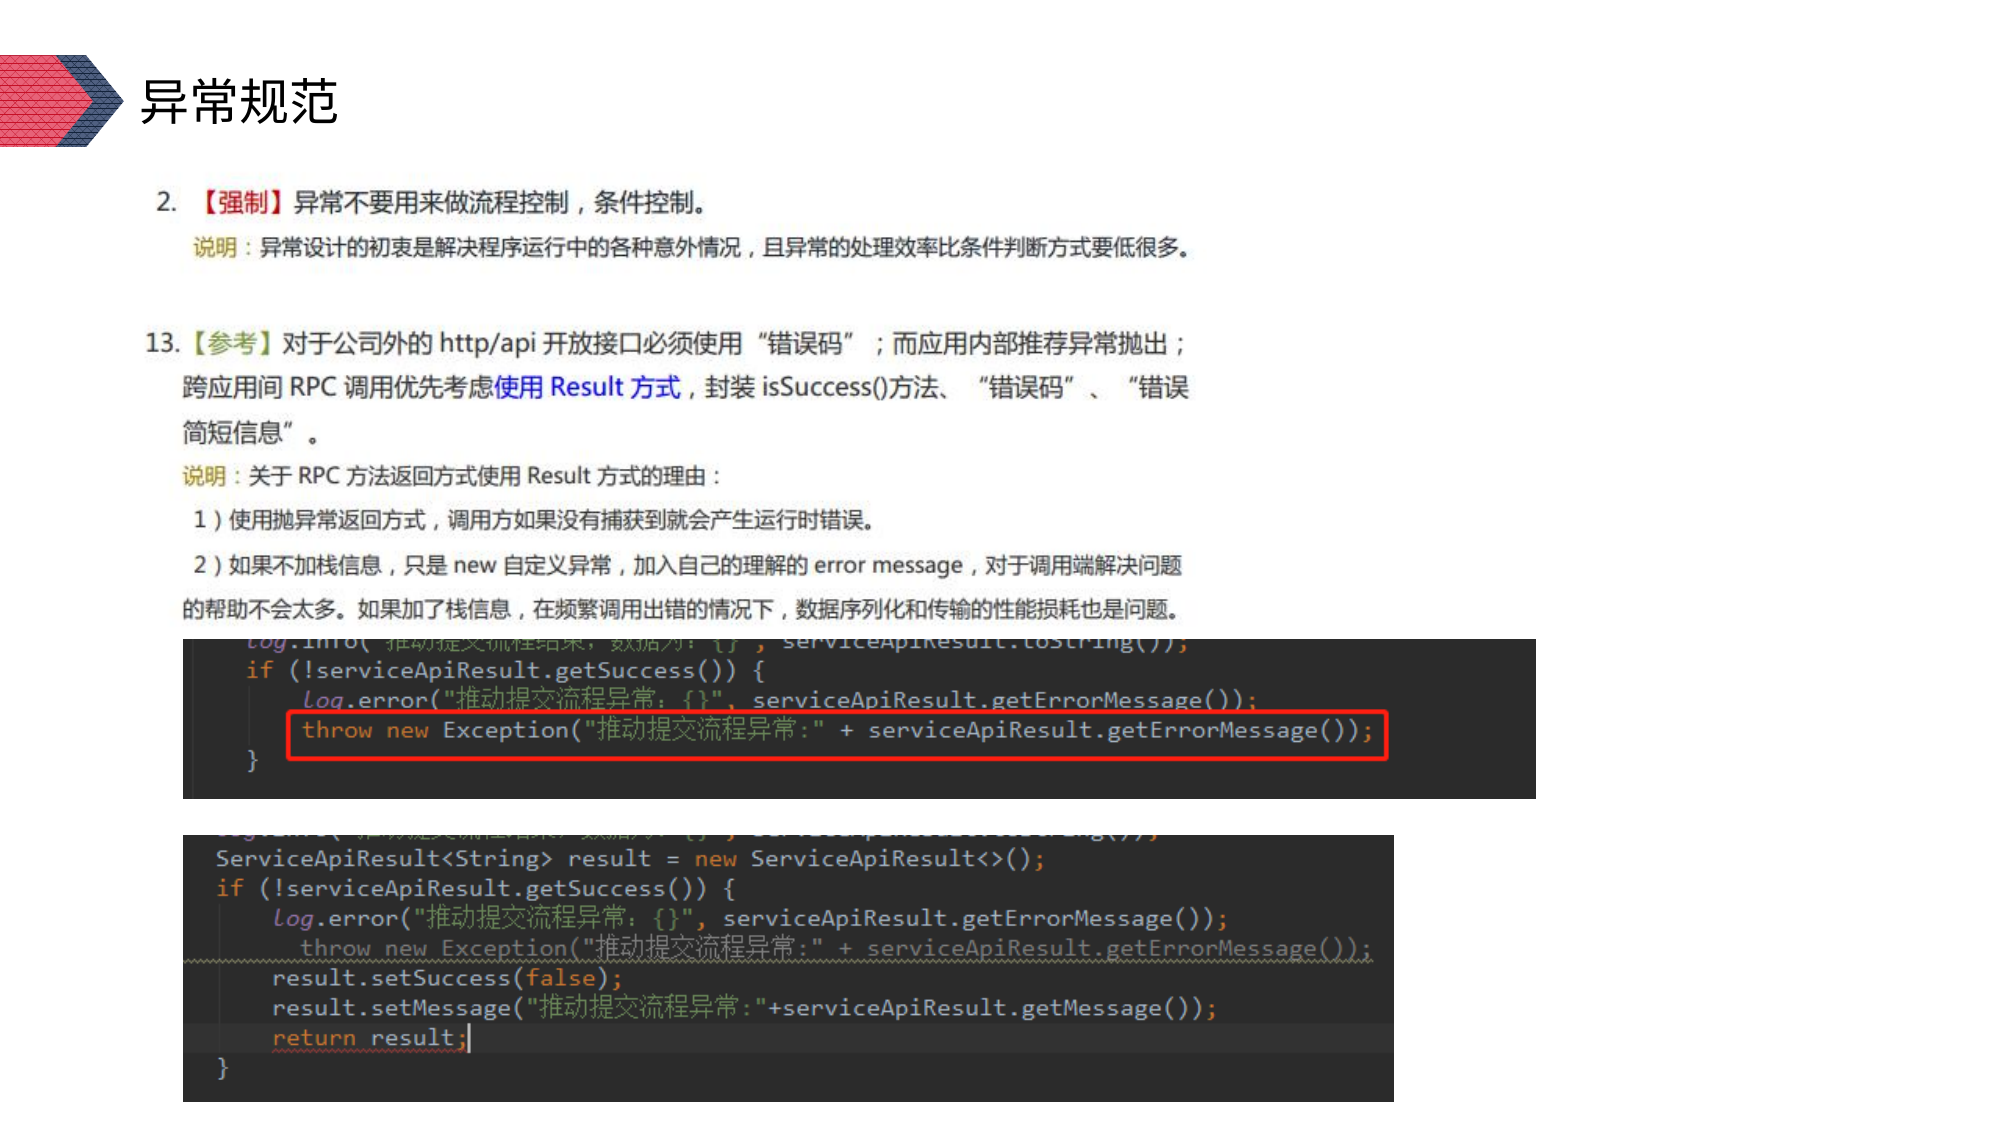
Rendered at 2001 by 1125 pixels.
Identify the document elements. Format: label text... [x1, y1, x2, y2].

picture [123, 316, 1536, 799]
text_box 异常规范 [125, 63, 355, 138]
picture [183, 835, 1394, 1102]
picture [123, 164, 1224, 291]
